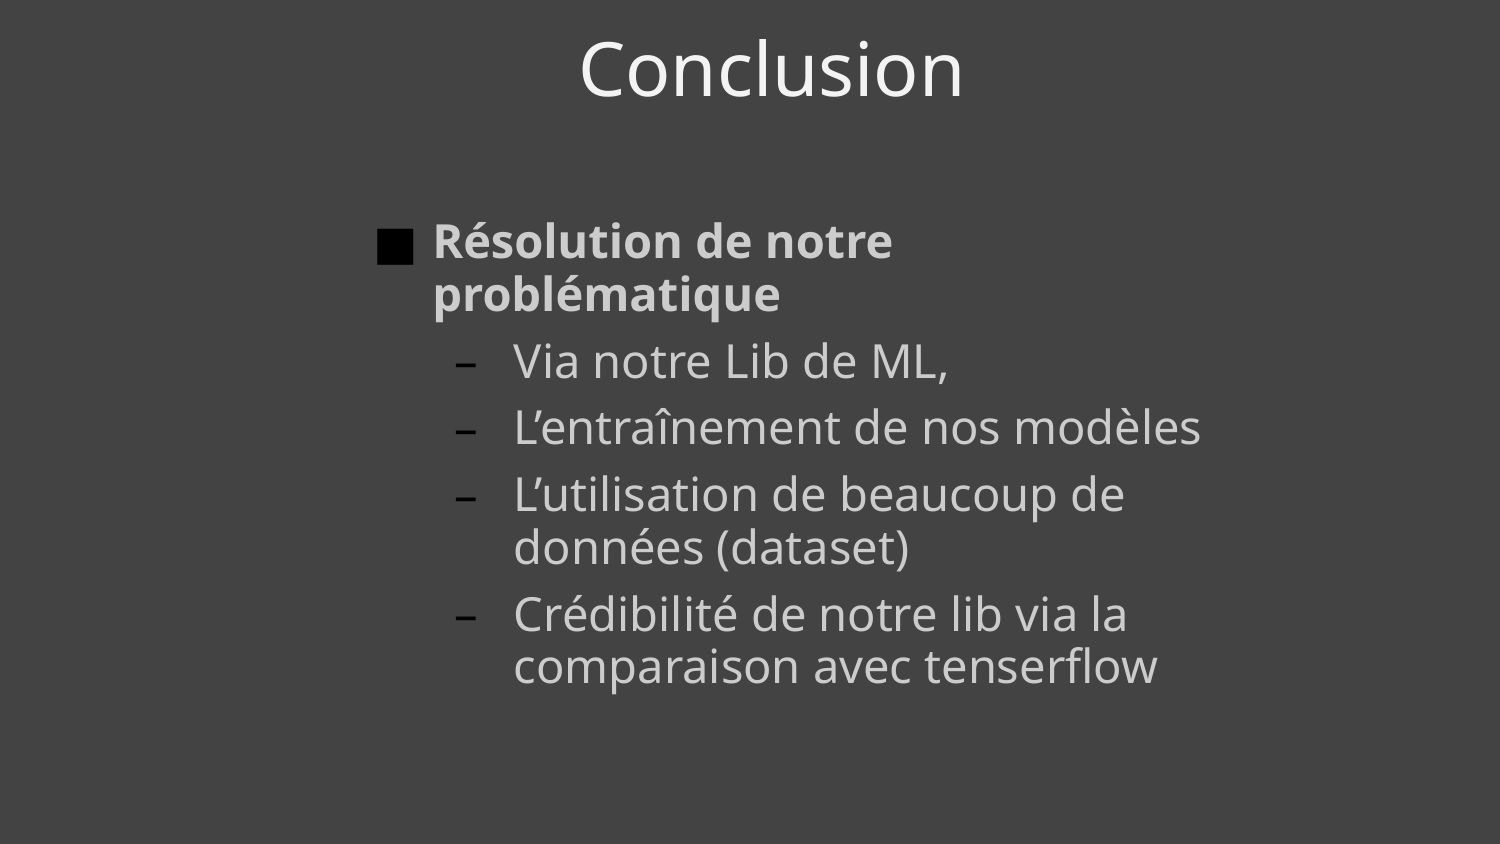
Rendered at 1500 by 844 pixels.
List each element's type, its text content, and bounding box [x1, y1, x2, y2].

text_box Résolution de notre problématique Via notre Lib de ML, L’entraînement de nos modèles L’utilisation de beaucoup de données (dataset) Crédibilité de notre lib via la comparaison avec tenserflow [358, 208, 1223, 775]
text_box Conclusion [43, 24, 1500, 184]
